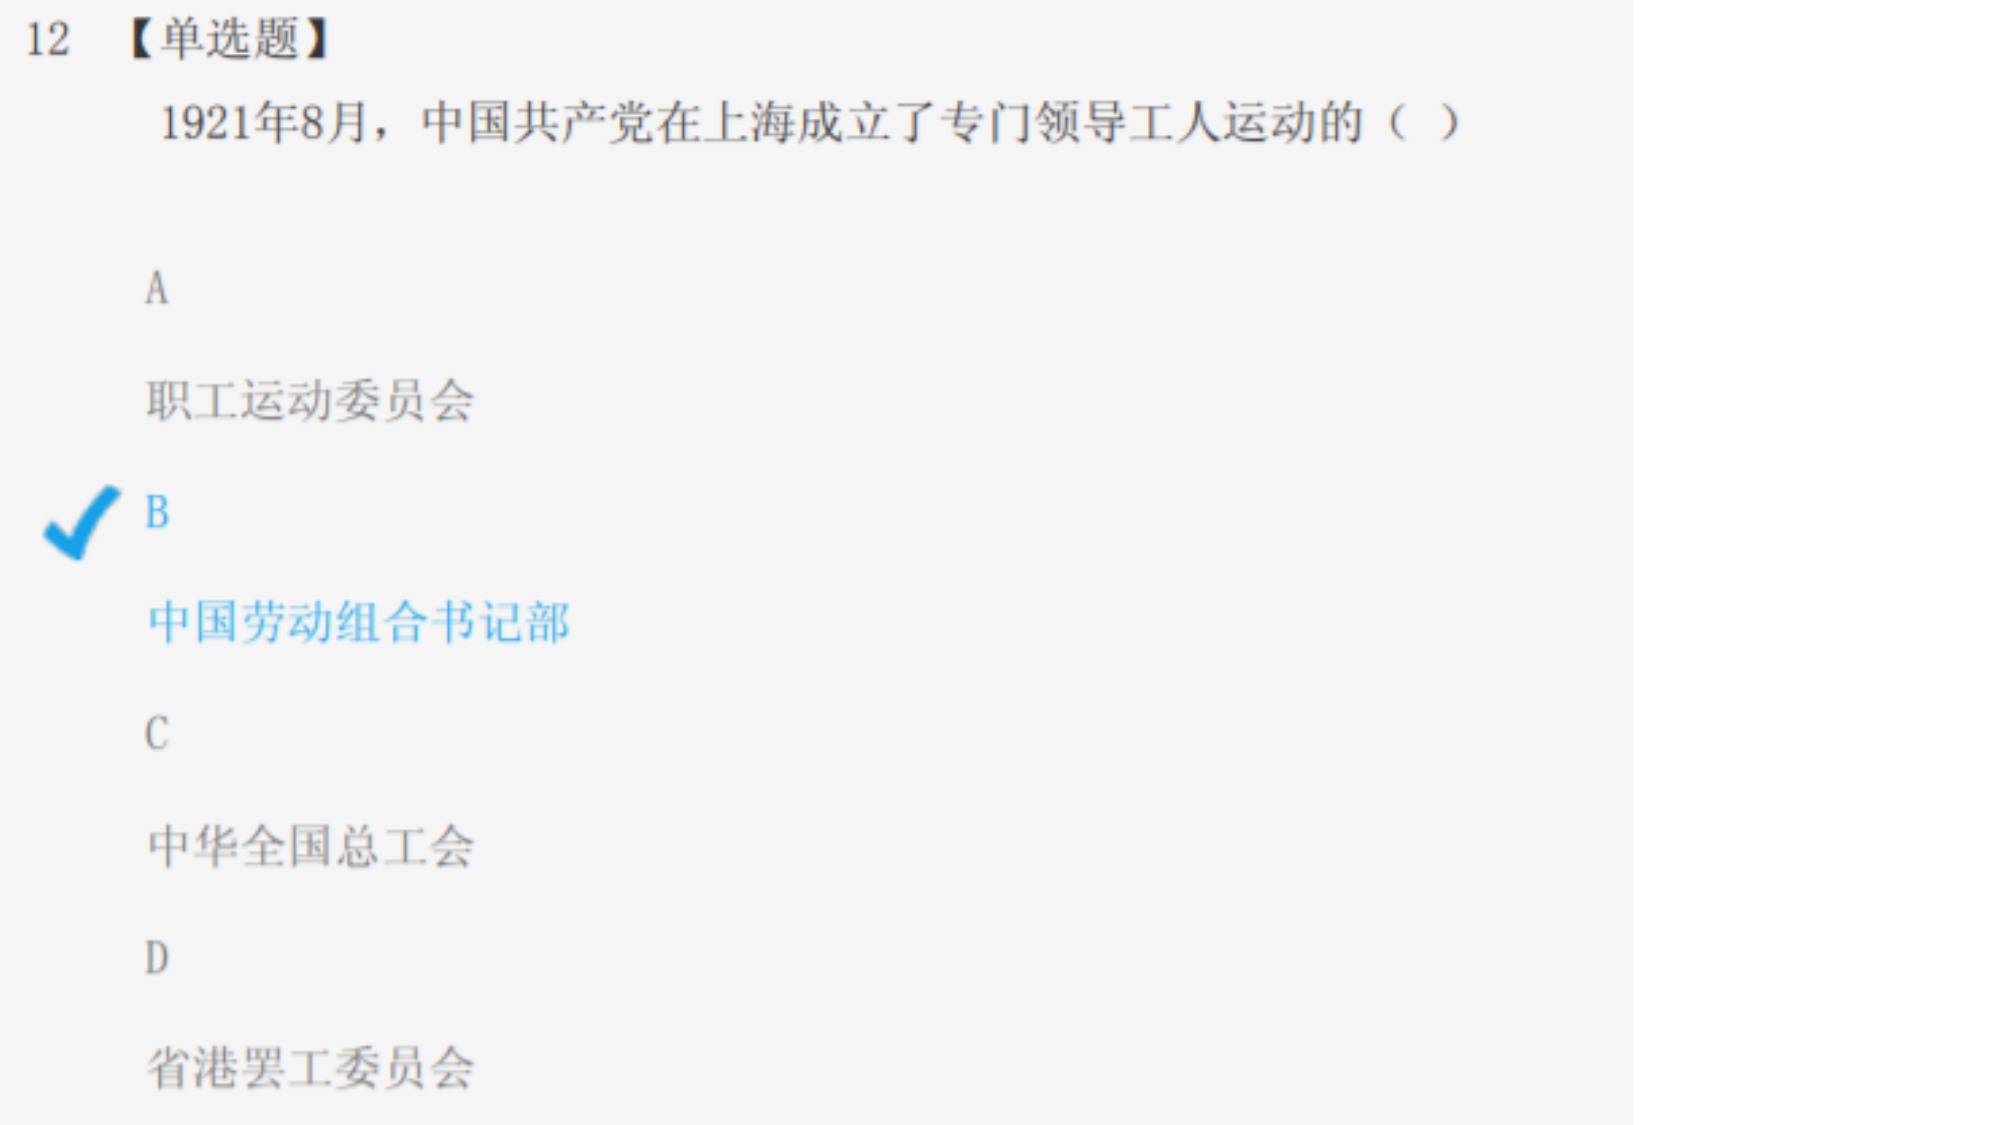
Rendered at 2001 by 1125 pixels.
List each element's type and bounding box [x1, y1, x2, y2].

picture [0, 0, 1633, 1125]
